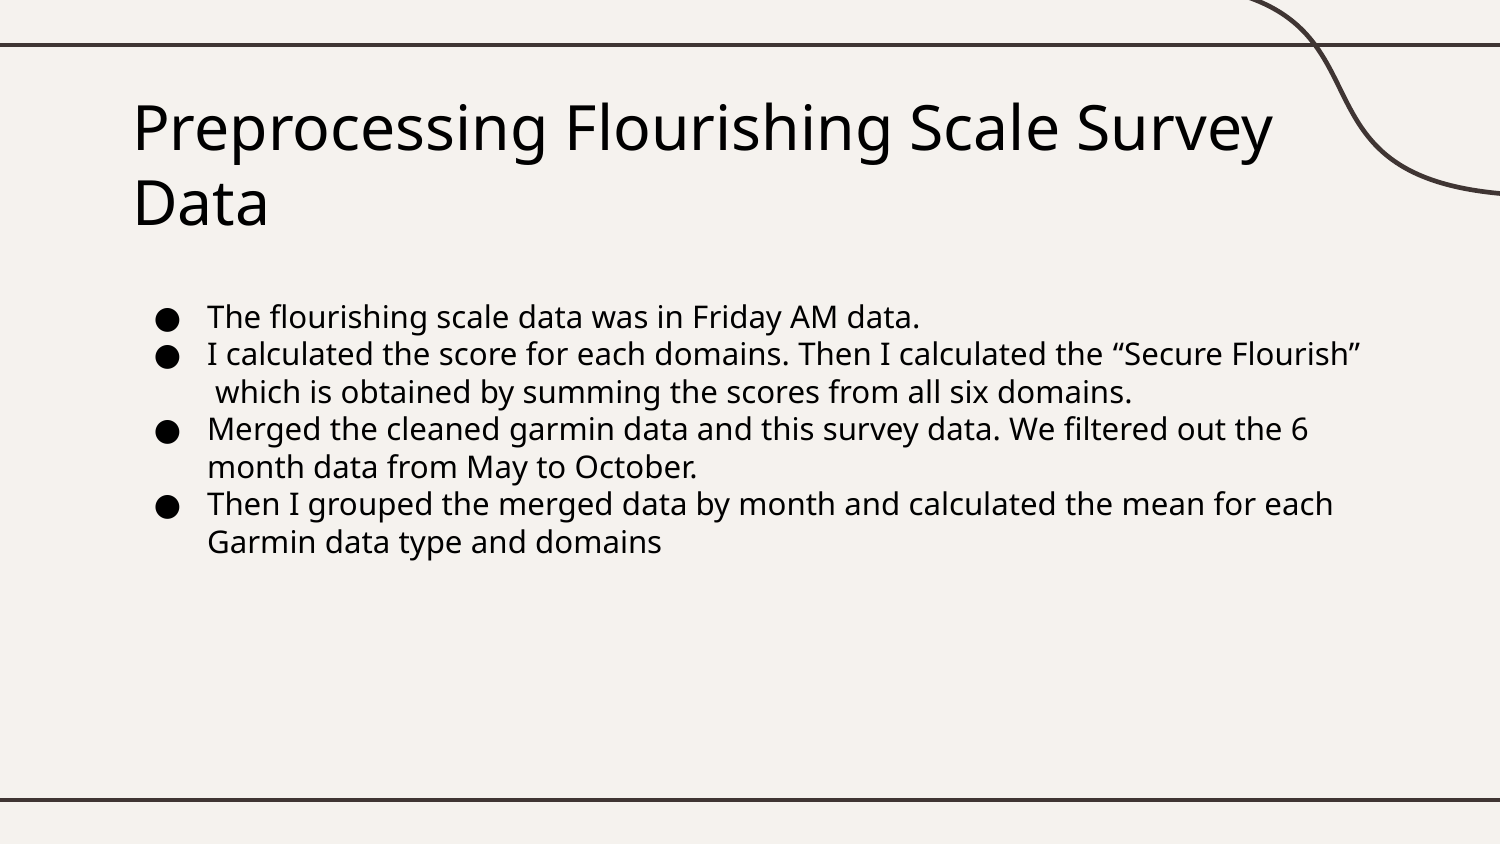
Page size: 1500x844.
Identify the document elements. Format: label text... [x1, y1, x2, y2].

list The flourishing scale data was in Friday AM data. I calculated the score for each domains. Then I calculated the “Secure Flourish” which is obtained by summing the scores from all six domains. Merged the cleaned garmin data and this survey data. We filtered out the 6 month data from May to October. Then I grouped the merged data by month and calculated the mean for each Garmin data type and domains [116, 219, 1383, 720]
title Preprocessing Flourishing Scale Survey Data [116, 72, 1383, 167]
